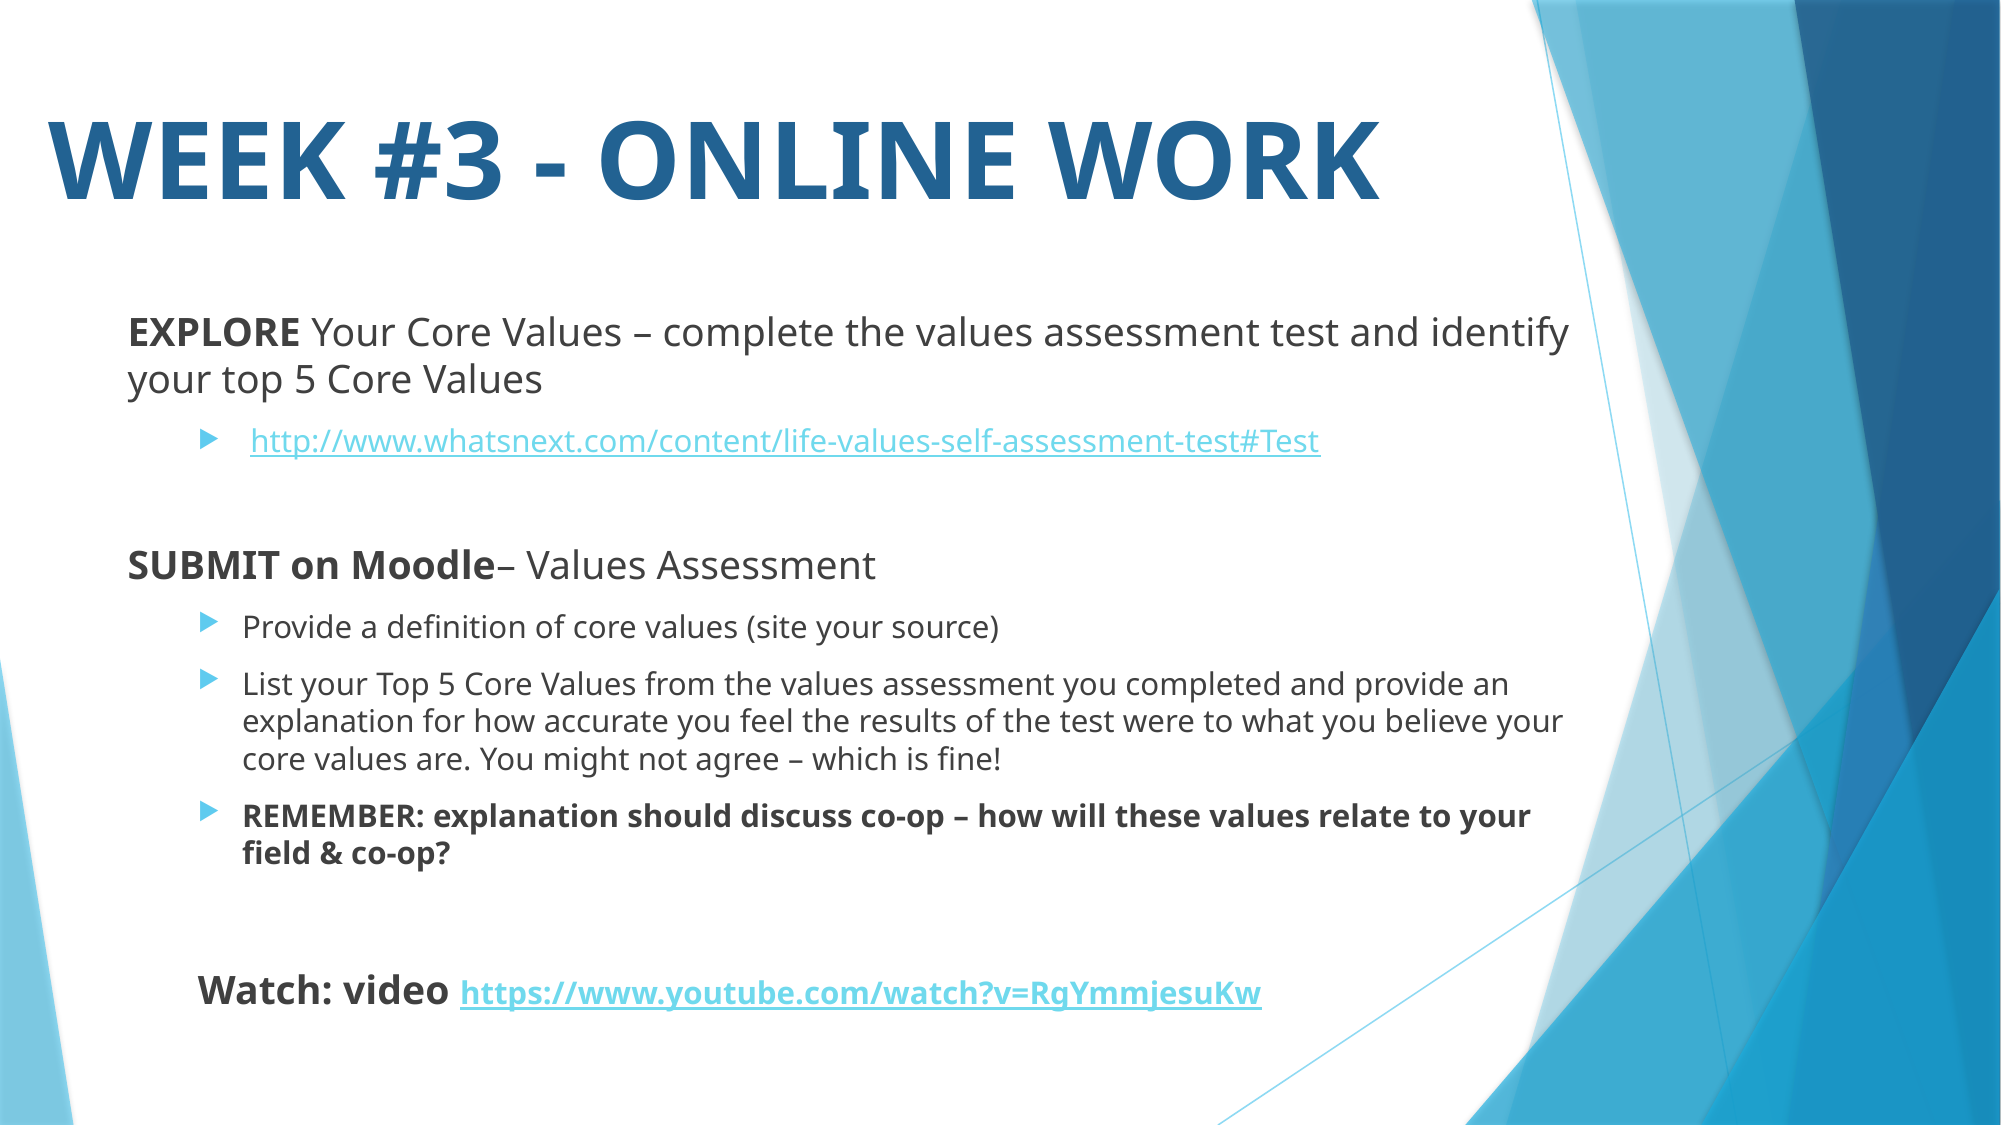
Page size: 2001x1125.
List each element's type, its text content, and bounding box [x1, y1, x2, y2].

title Week #3 - Online Work [33, 84, 1444, 244]
list EXPLORE Your Core Values – complete the values assessment test and identify your top 5 Core Values http://www.whatsnext.com/content/life-values-self-assessment-test#Test SUBMIT on Moodle– Values Assessment Provide a definition of core values (site your source) List your Top 5 Core Values from the values assessment you completed and provide an explanation for how accurate you feel the results of the test were to what you believe your core values are. You might not agree – which is fine! REMEMBER: explanation should discuss co-op – how will these values relate to your field & co-op? Watch: video https://www.youtube.com/watch?v=RgYmmjesuKw [112, 243, 1596, 1025]
